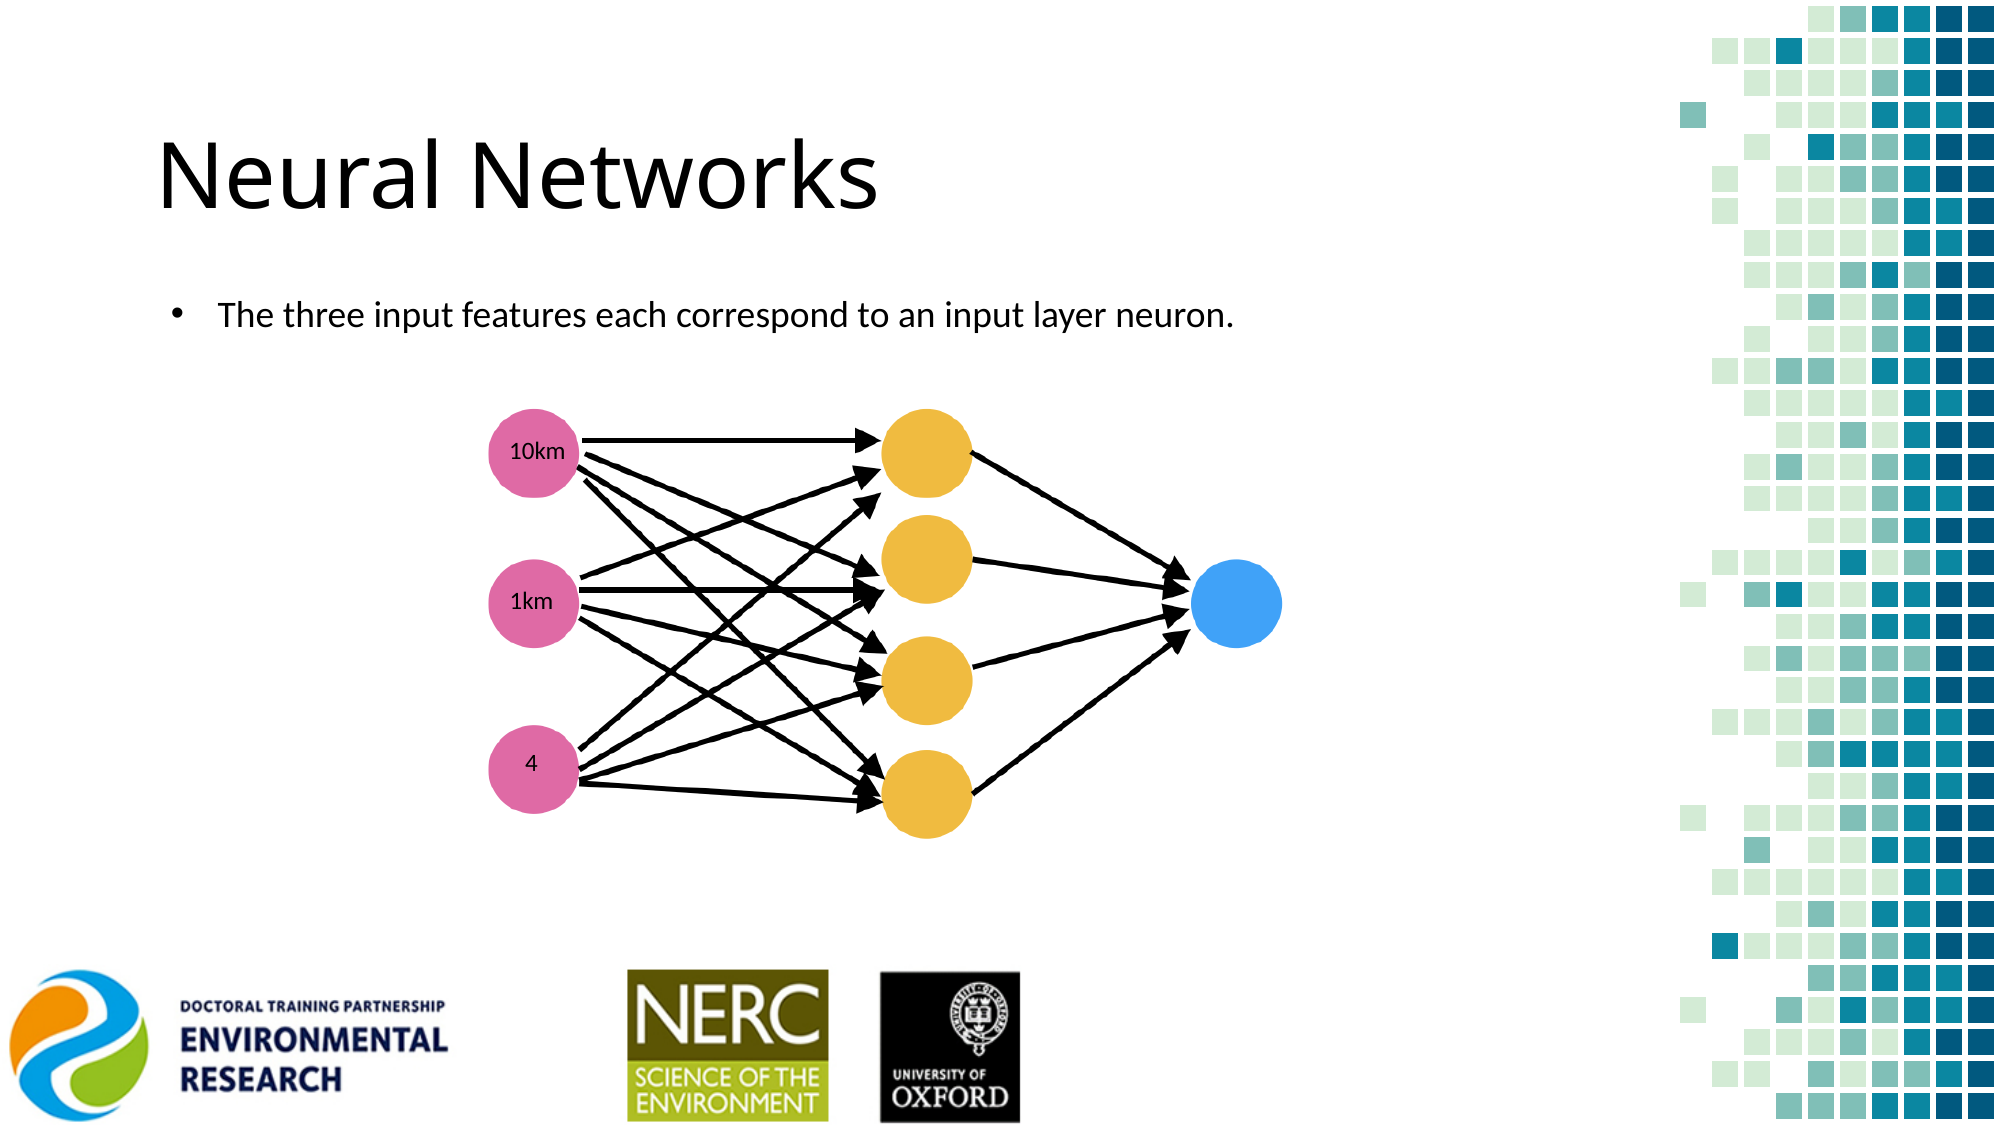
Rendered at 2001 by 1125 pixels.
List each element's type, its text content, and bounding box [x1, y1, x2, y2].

picture [422, 386, 1317, 865]
title Neural Networks [140, 56, 1619, 244]
text_box The three input features each correspond to an input layer neuron. [156, 282, 1517, 388]
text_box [0, 964, 1676, 1125]
